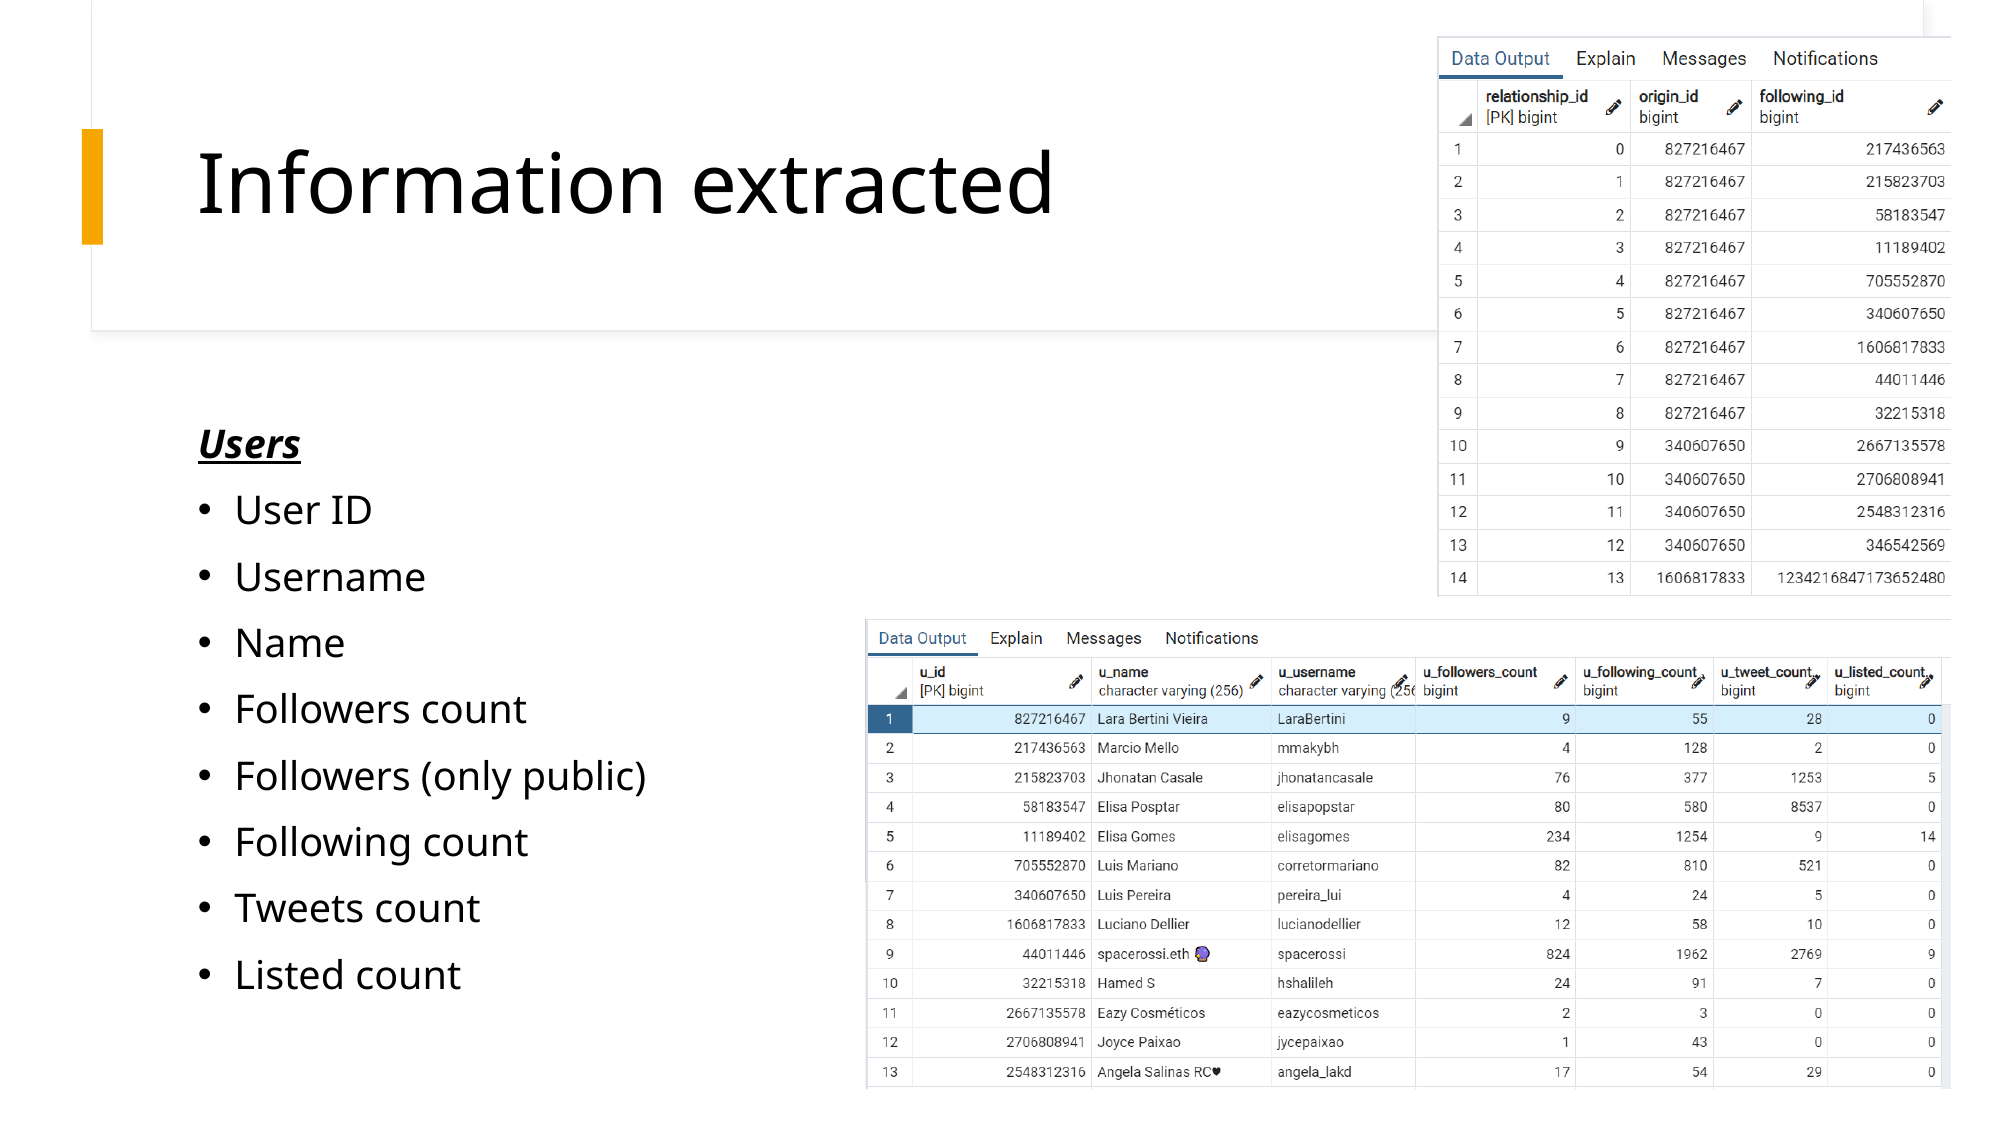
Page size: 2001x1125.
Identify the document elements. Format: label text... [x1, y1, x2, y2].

list Users User ID Username Name Followers count Followers (only public) Following count Tweets count Listed count [183, 406, 993, 1013]
picture [1437, 36, 1951, 597]
title Information extracted [183, 90, 1437, 284]
picture [865, 619, 1951, 1089]
